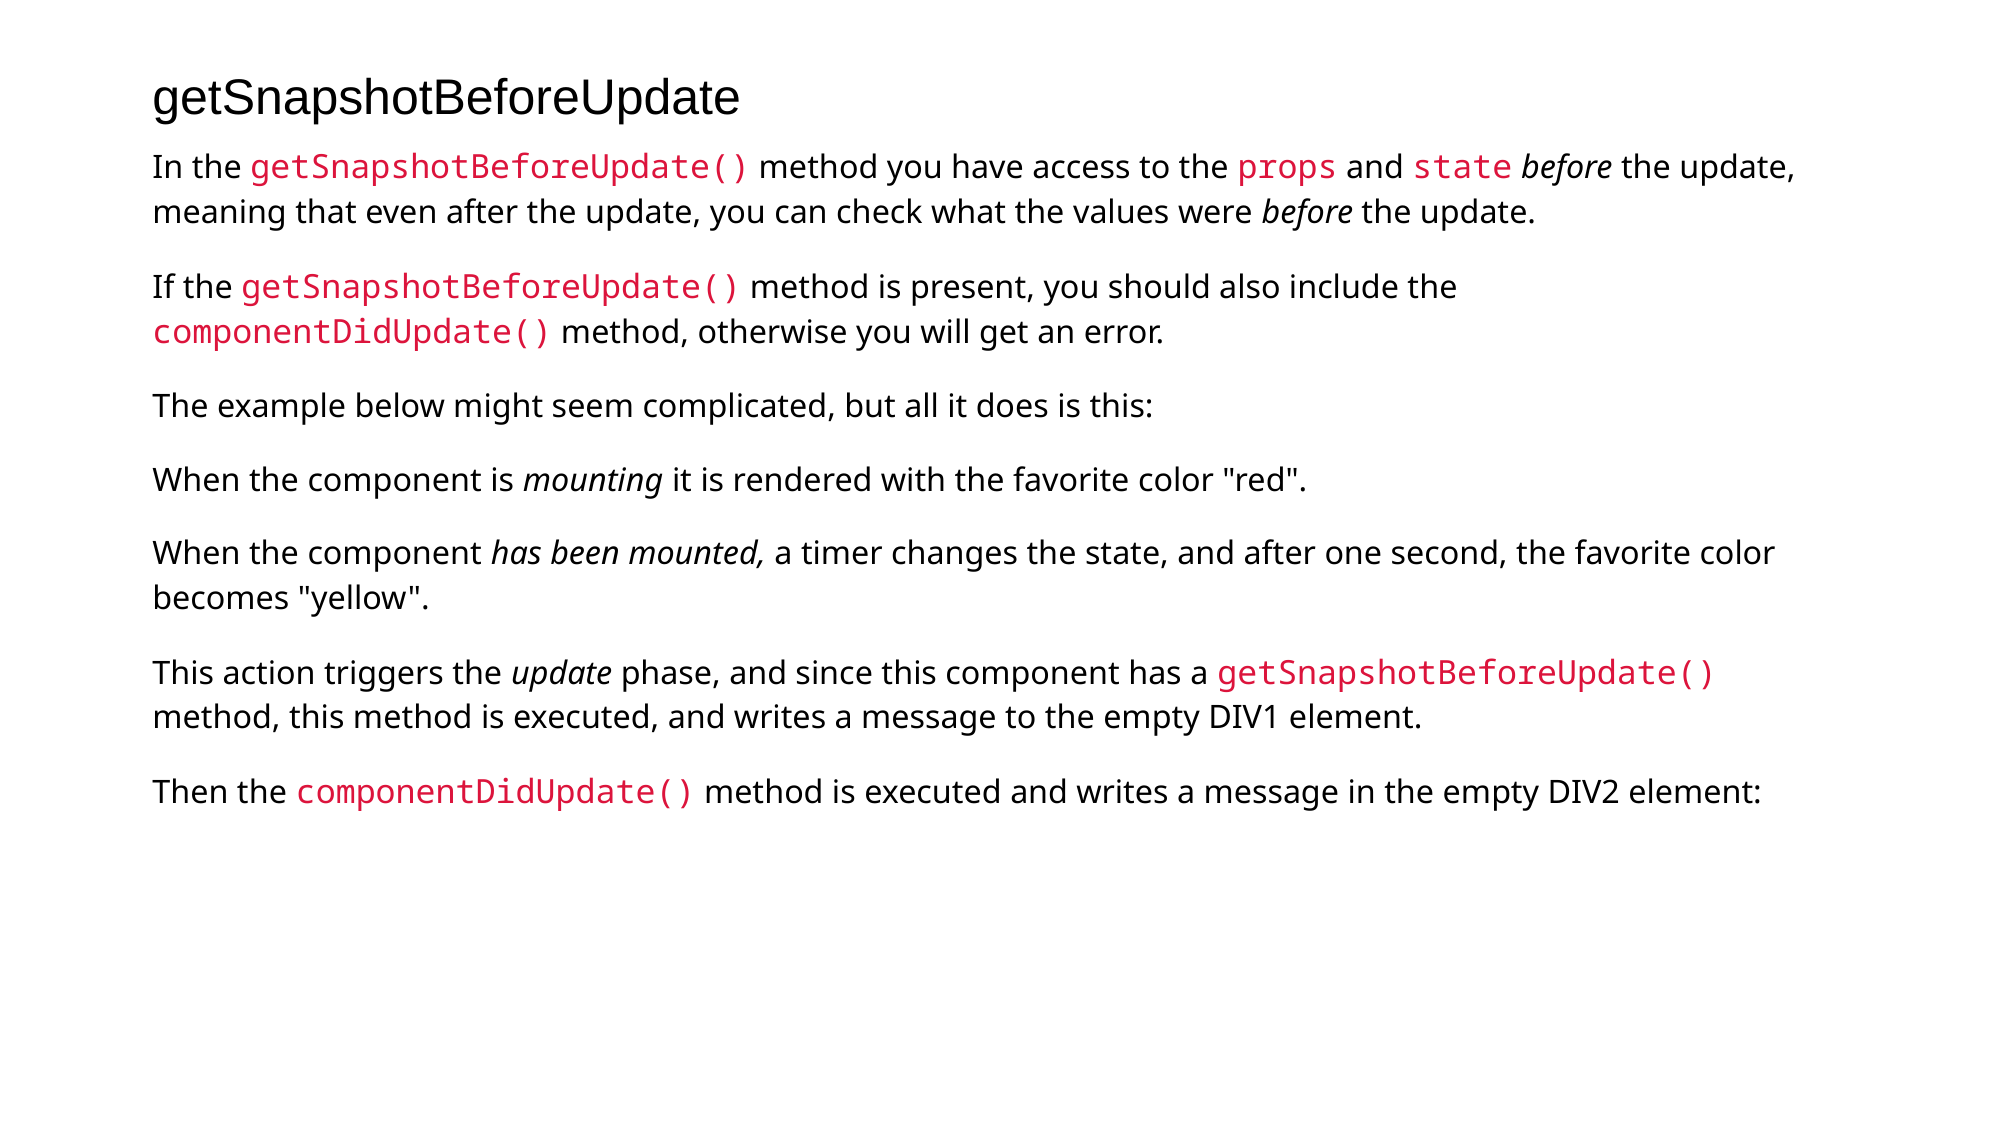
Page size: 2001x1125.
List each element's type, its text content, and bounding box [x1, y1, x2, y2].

list In the getSnapshotBeforeUpdate() method you have access to the props and state before the update, meaning that even after the update, you can check what the values were before the update. If the getSnapshotBeforeUpdate() method is present, you should also include the componentDidUpdate() method, otherwise you will get an error. The example below might seem complicated, but all it does is this: When the component is mounting it is rendered with the favorite color "red". When the component has been mounted, a timer changes the state, and after one second, the favorite color becomes "yellow". This action triggers the update phase, and since this component has a getSnapshotBeforeUpdate() method, this method is executed, and writes a message to the empty DIV1 element. Then the componentDidUpdate() method is executed and writes a message in the empty DIV2 element: [137, 131, 1863, 1014]
title getSnapshotBeforeUpdate [137, 59, 1863, 121]
